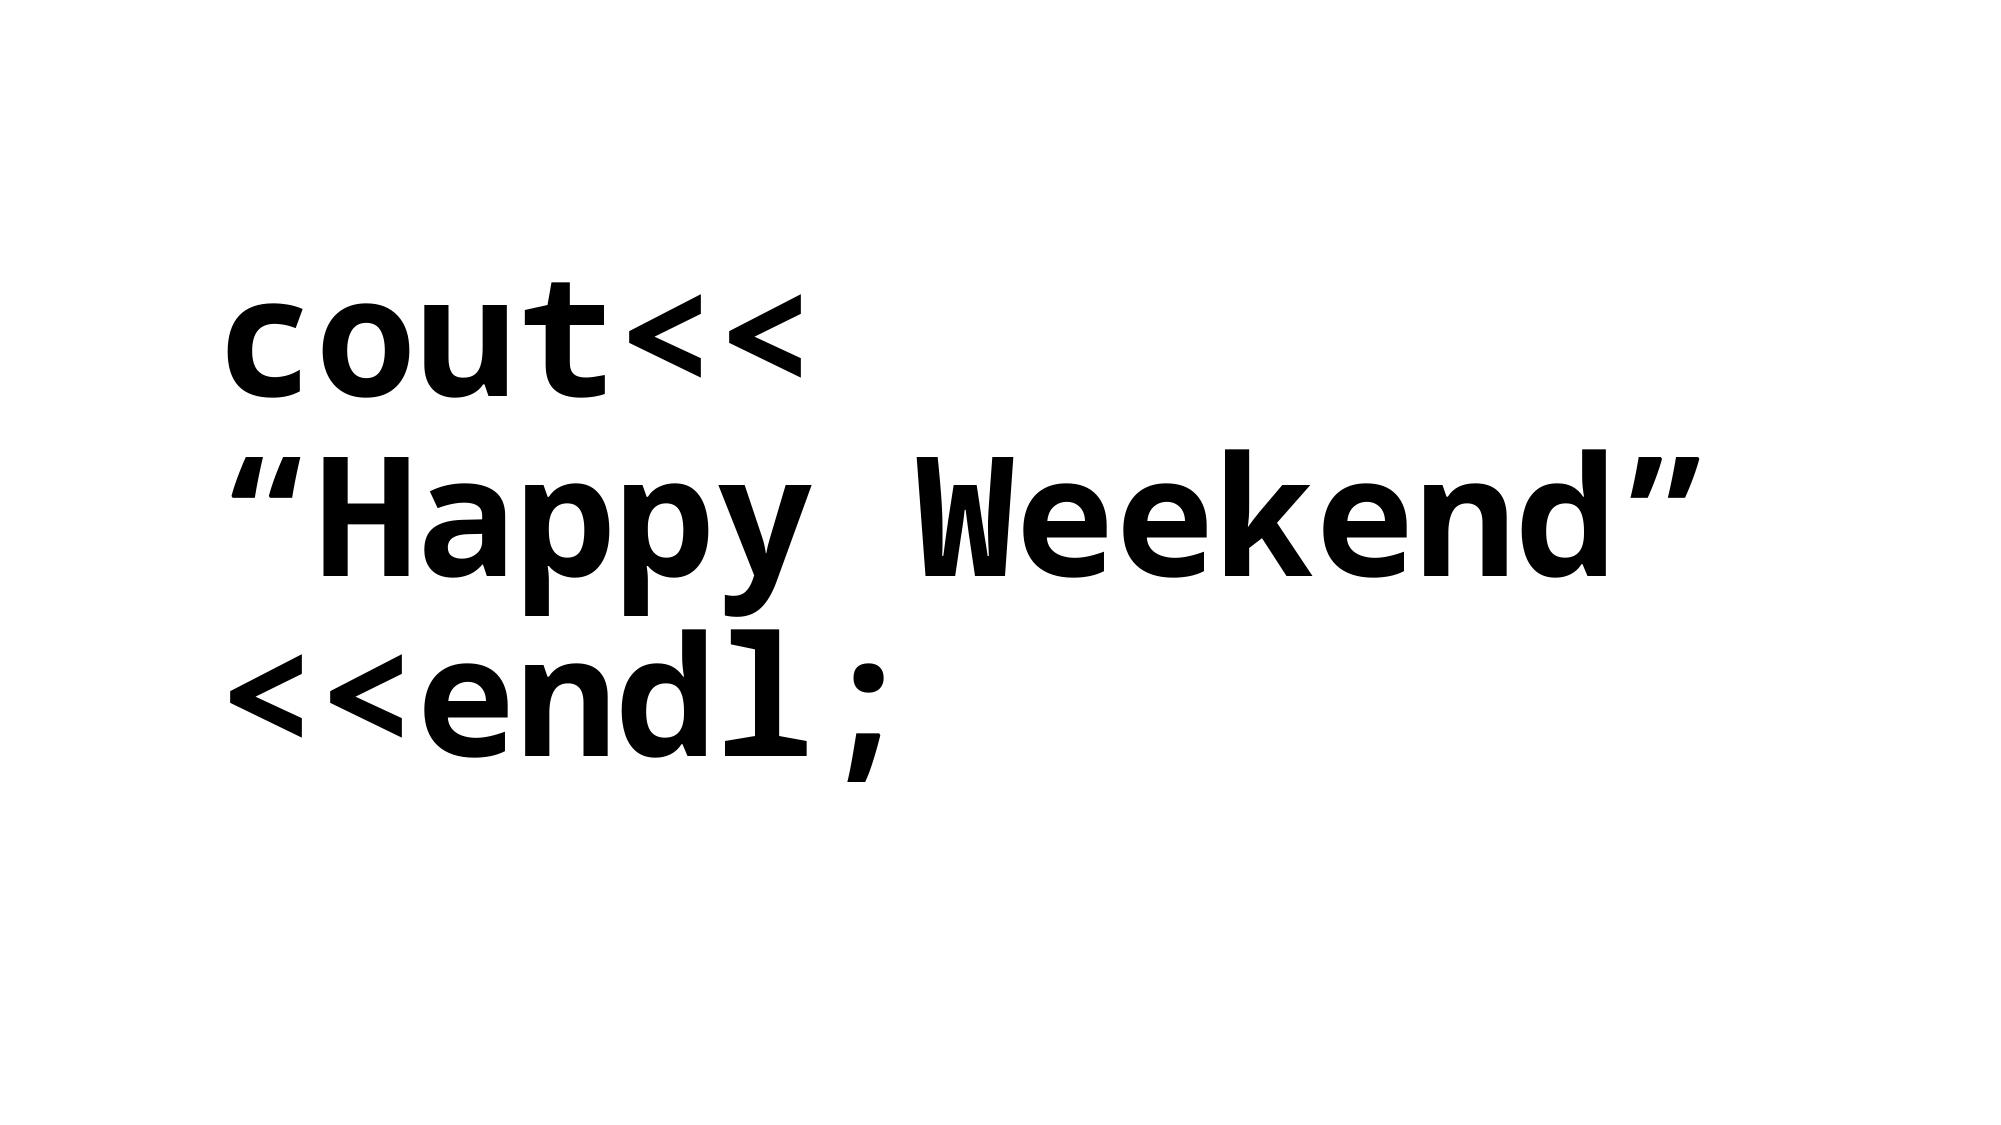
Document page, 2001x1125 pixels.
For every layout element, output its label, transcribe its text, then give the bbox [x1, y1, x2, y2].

title cout<< “Happy Weekend” <<endl; [201, 212, 1927, 834]
